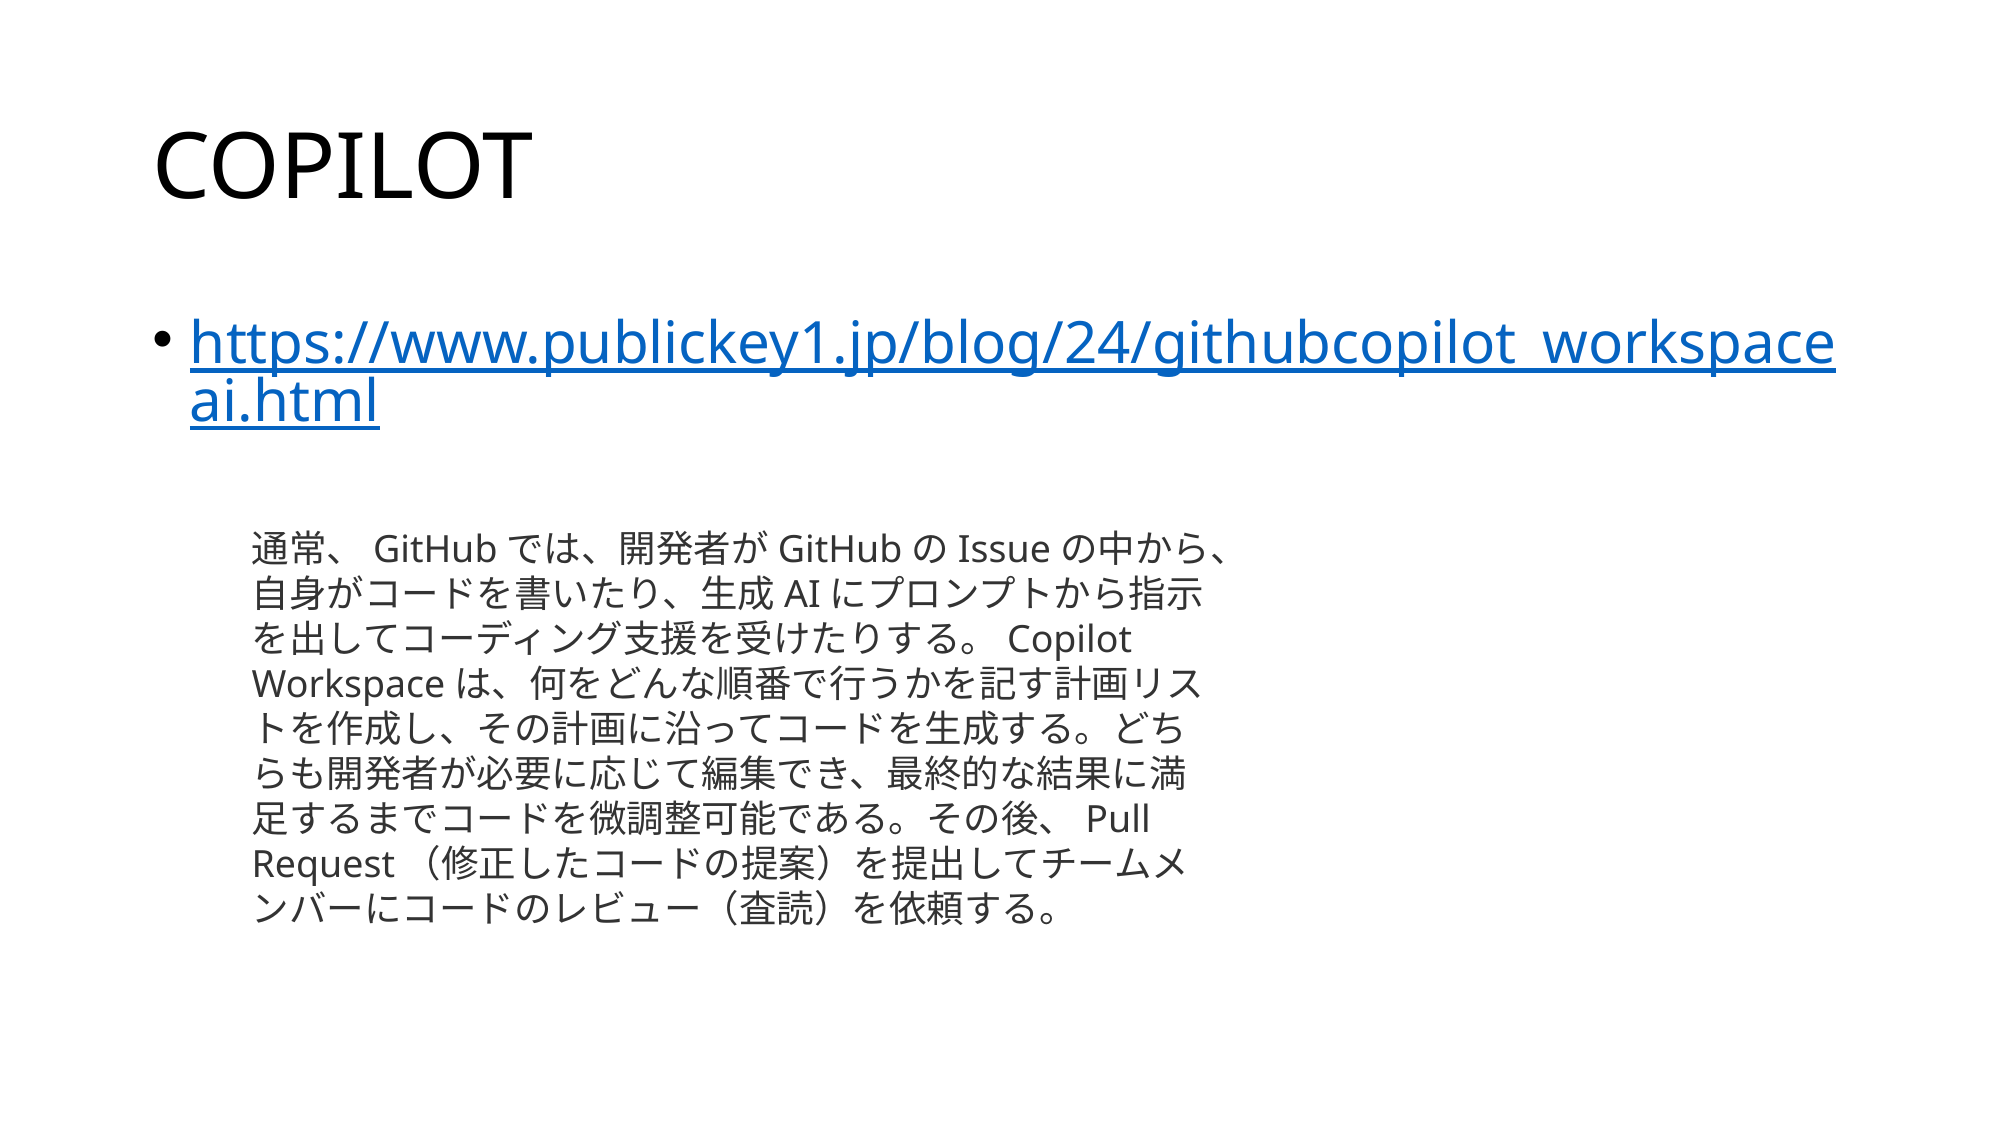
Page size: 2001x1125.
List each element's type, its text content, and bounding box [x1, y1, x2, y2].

text_box 通常、GitHubでは、開発者がGitHubのIssueの中から、自身がコードを書いたり、生成AIにプロンプトから指示を出してコーディング支援を受けたりする。Copilot Workspaceは、何をどんな順番で行うかを記す計画リストを作成し、その計画に沿ってコードを生成する。どちらも開発者が必要に応じて編集でき、最終的な結果に満足するまでコードを微調整可能である。その後、Pull Request（修正したコードの提案）を提出してチームメンバーにコードのレビュー（査読）を依頼する。 [236, 517, 1238, 937]
list https://www.publickey1.jp/blog/24/githubcopilot_workspaceai.html [137, 299, 1863, 1014]
title COPILOT [137, 59, 1863, 278]
